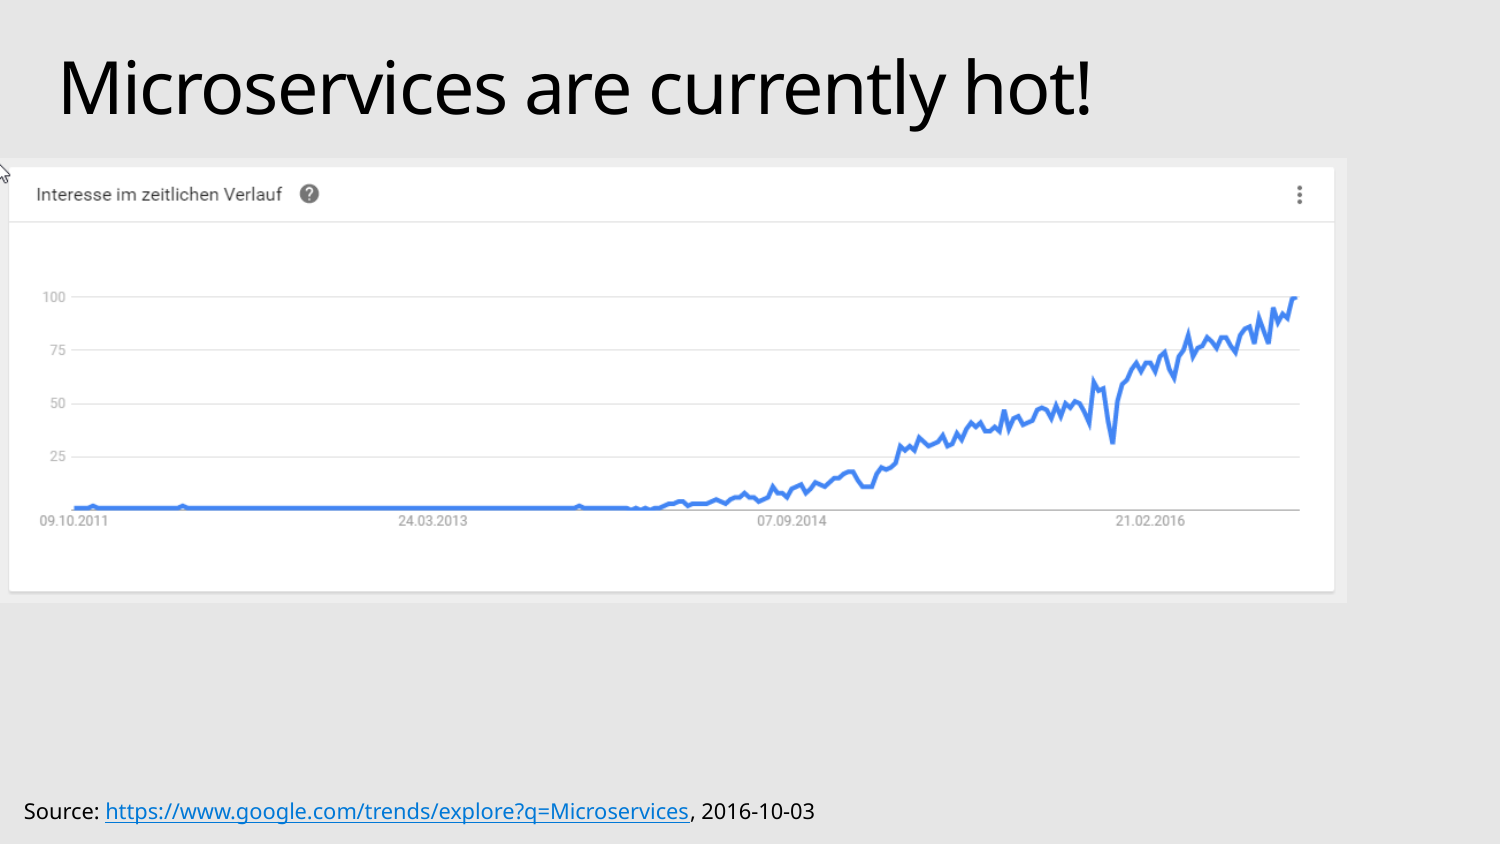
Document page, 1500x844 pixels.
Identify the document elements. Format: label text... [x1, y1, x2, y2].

title Microservices are currently hot! [33, 35, 1468, 147]
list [0, 158, 1347, 603]
list Source: https://www.google.com/trends/explore?q=Microservices, 2016-10-03 [0, 783, 1347, 838]
